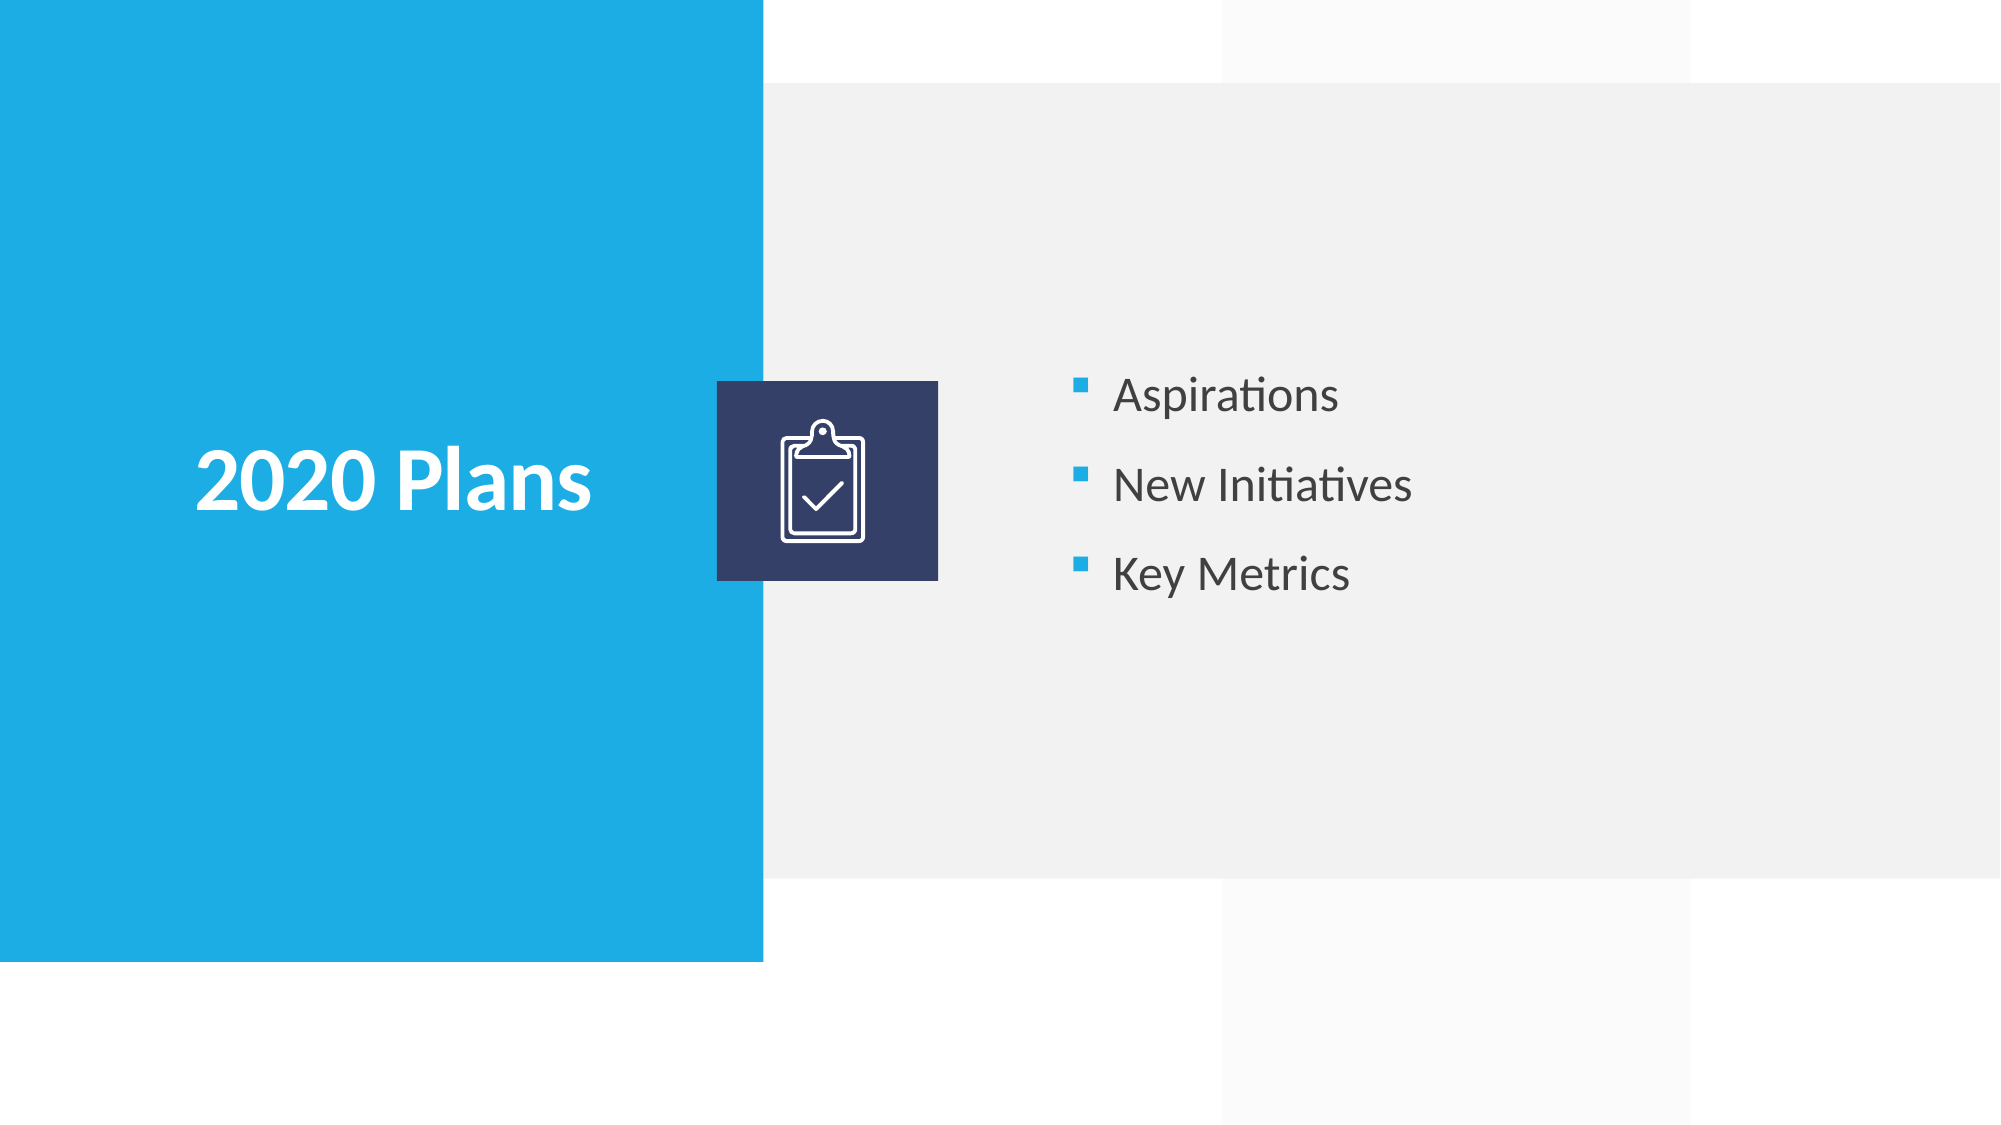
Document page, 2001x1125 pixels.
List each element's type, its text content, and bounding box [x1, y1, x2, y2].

title 2020 Plans [179, 309, 683, 653]
list Aspirations New Initiatives Key Metrics [1069, 154, 1833, 808]
text_box [780, 418, 866, 544]
